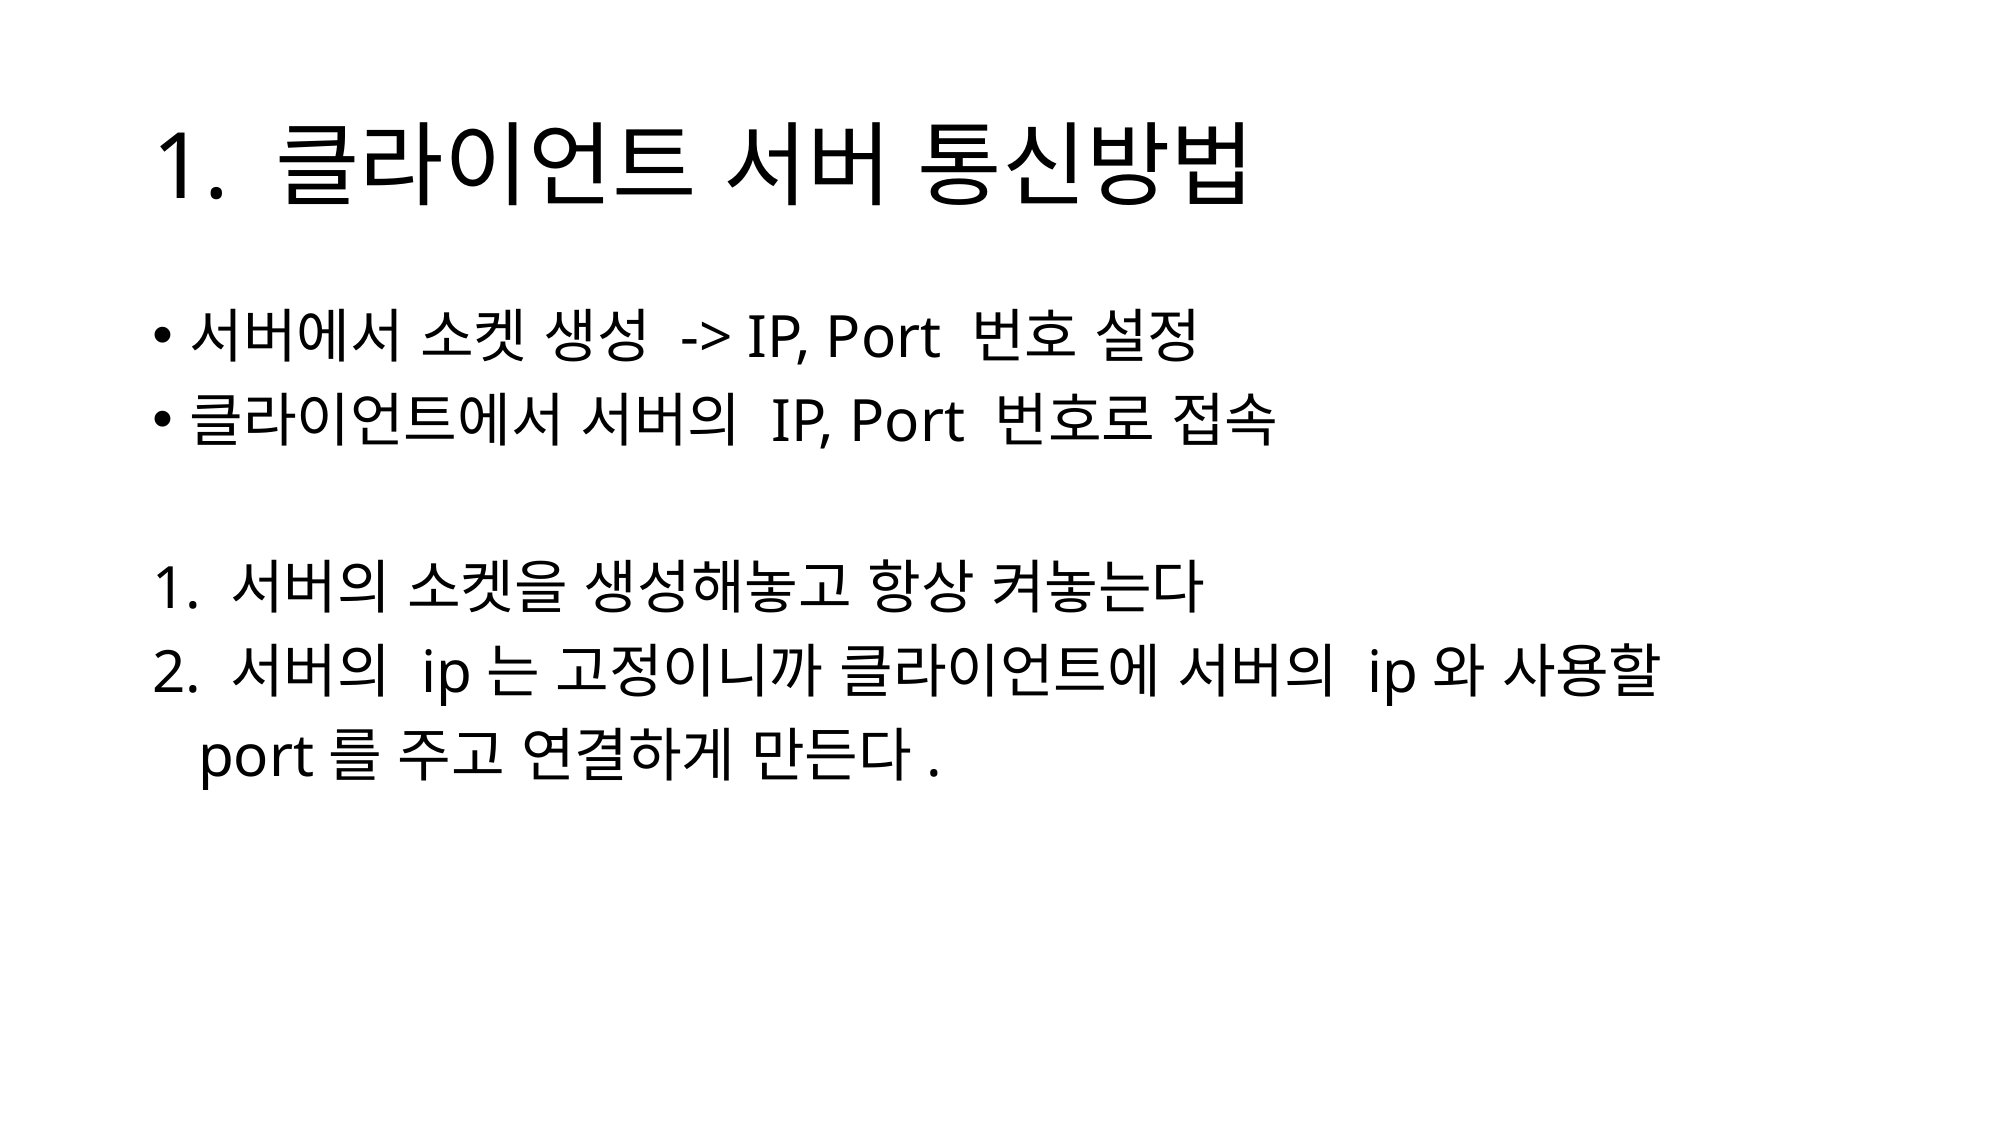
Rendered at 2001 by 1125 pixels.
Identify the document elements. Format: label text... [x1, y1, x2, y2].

title 1. 클라이언트 서버 통신방법 [137, 59, 1863, 278]
list 서버에서 소켓 생성 -> IP, Port 번호 설정 클라이언트에서 서버의 IP, Port 번호로 접속 1. 서버의 소켓을 생성해놓고 항상 켜놓는다 2. 서버의 ip는 고정이니까 클라이언트에 서버의 ip와 사용할 port를 주고 연결하게 만든다. [137, 299, 1863, 1014]
